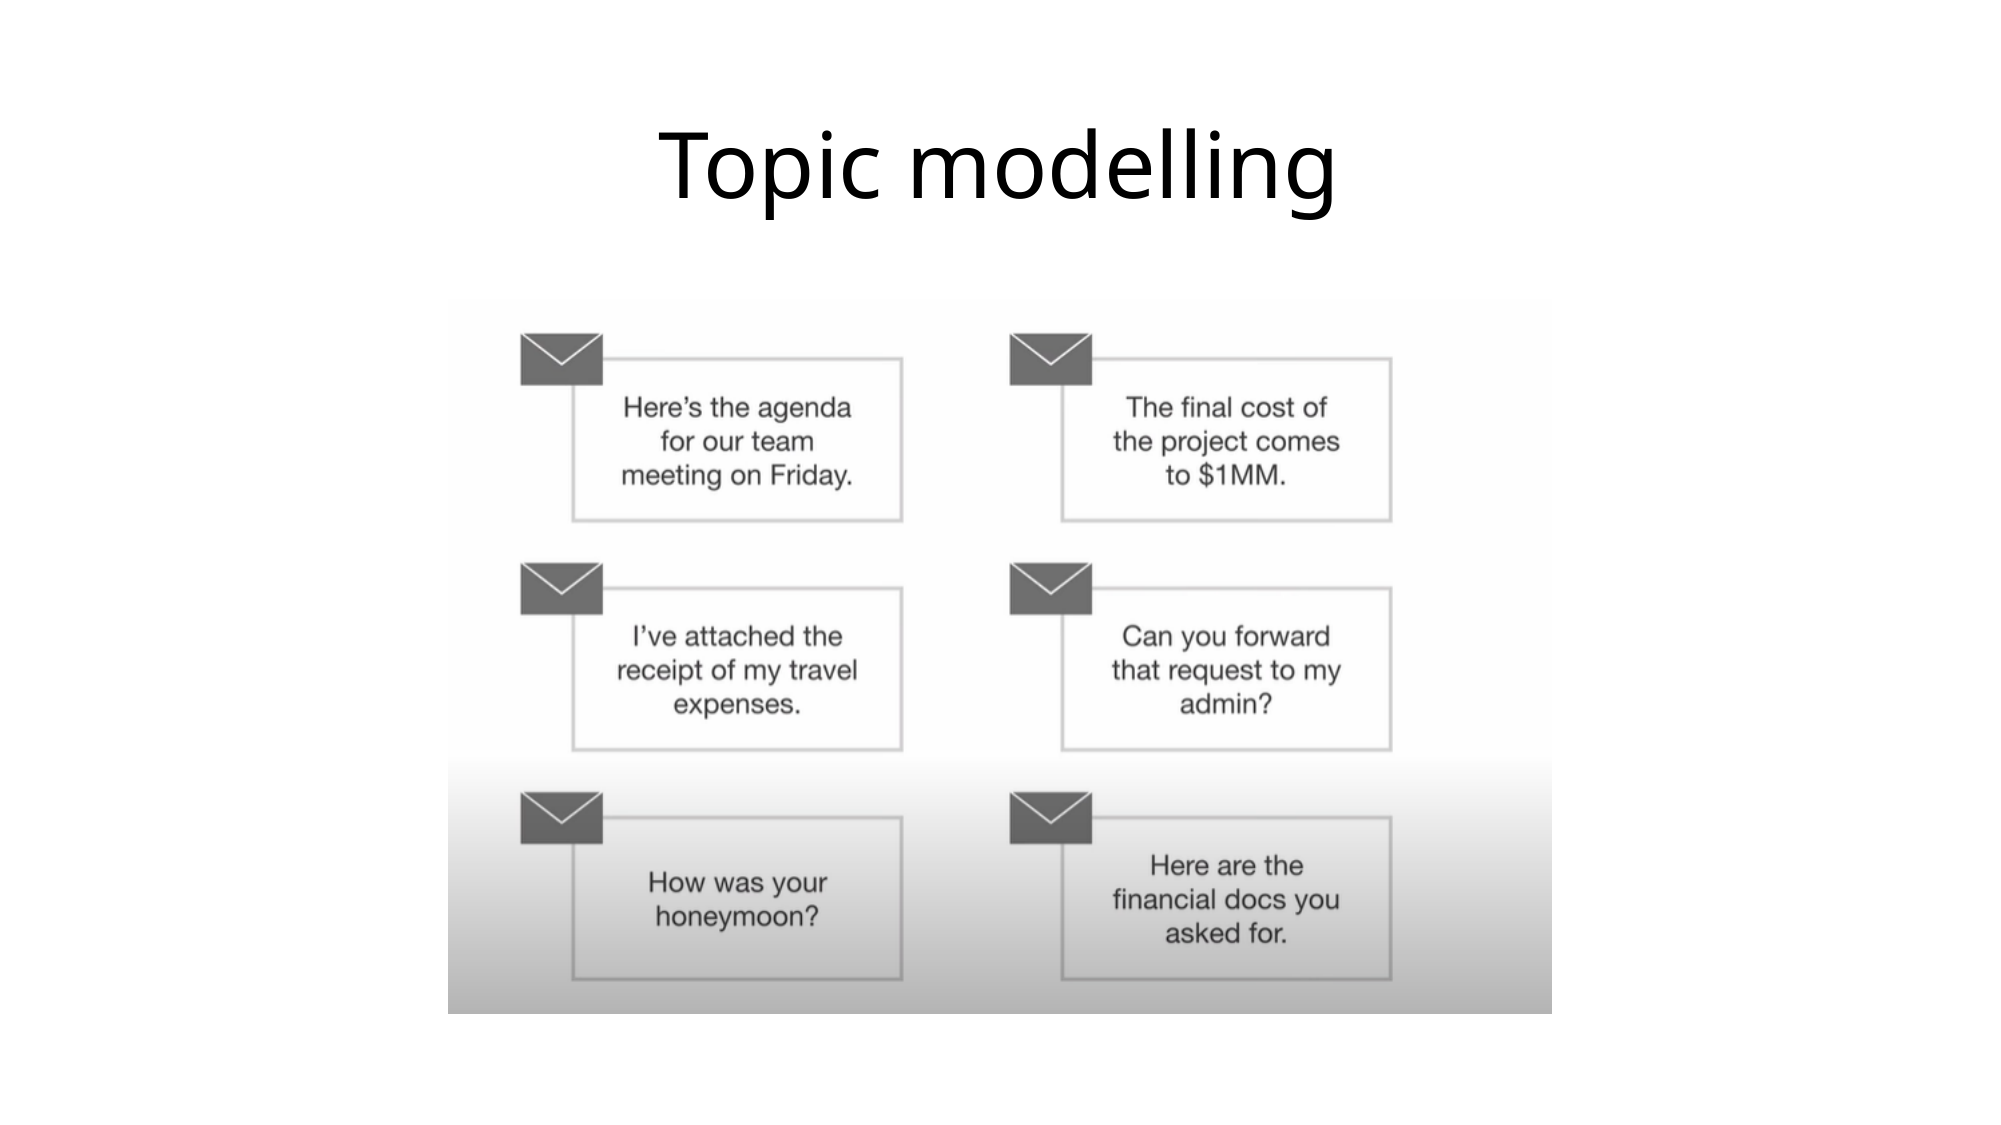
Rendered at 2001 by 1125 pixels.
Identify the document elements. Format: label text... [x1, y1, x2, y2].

title Topic modelling [137, 59, 1863, 278]
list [448, 299, 1551, 1014]
